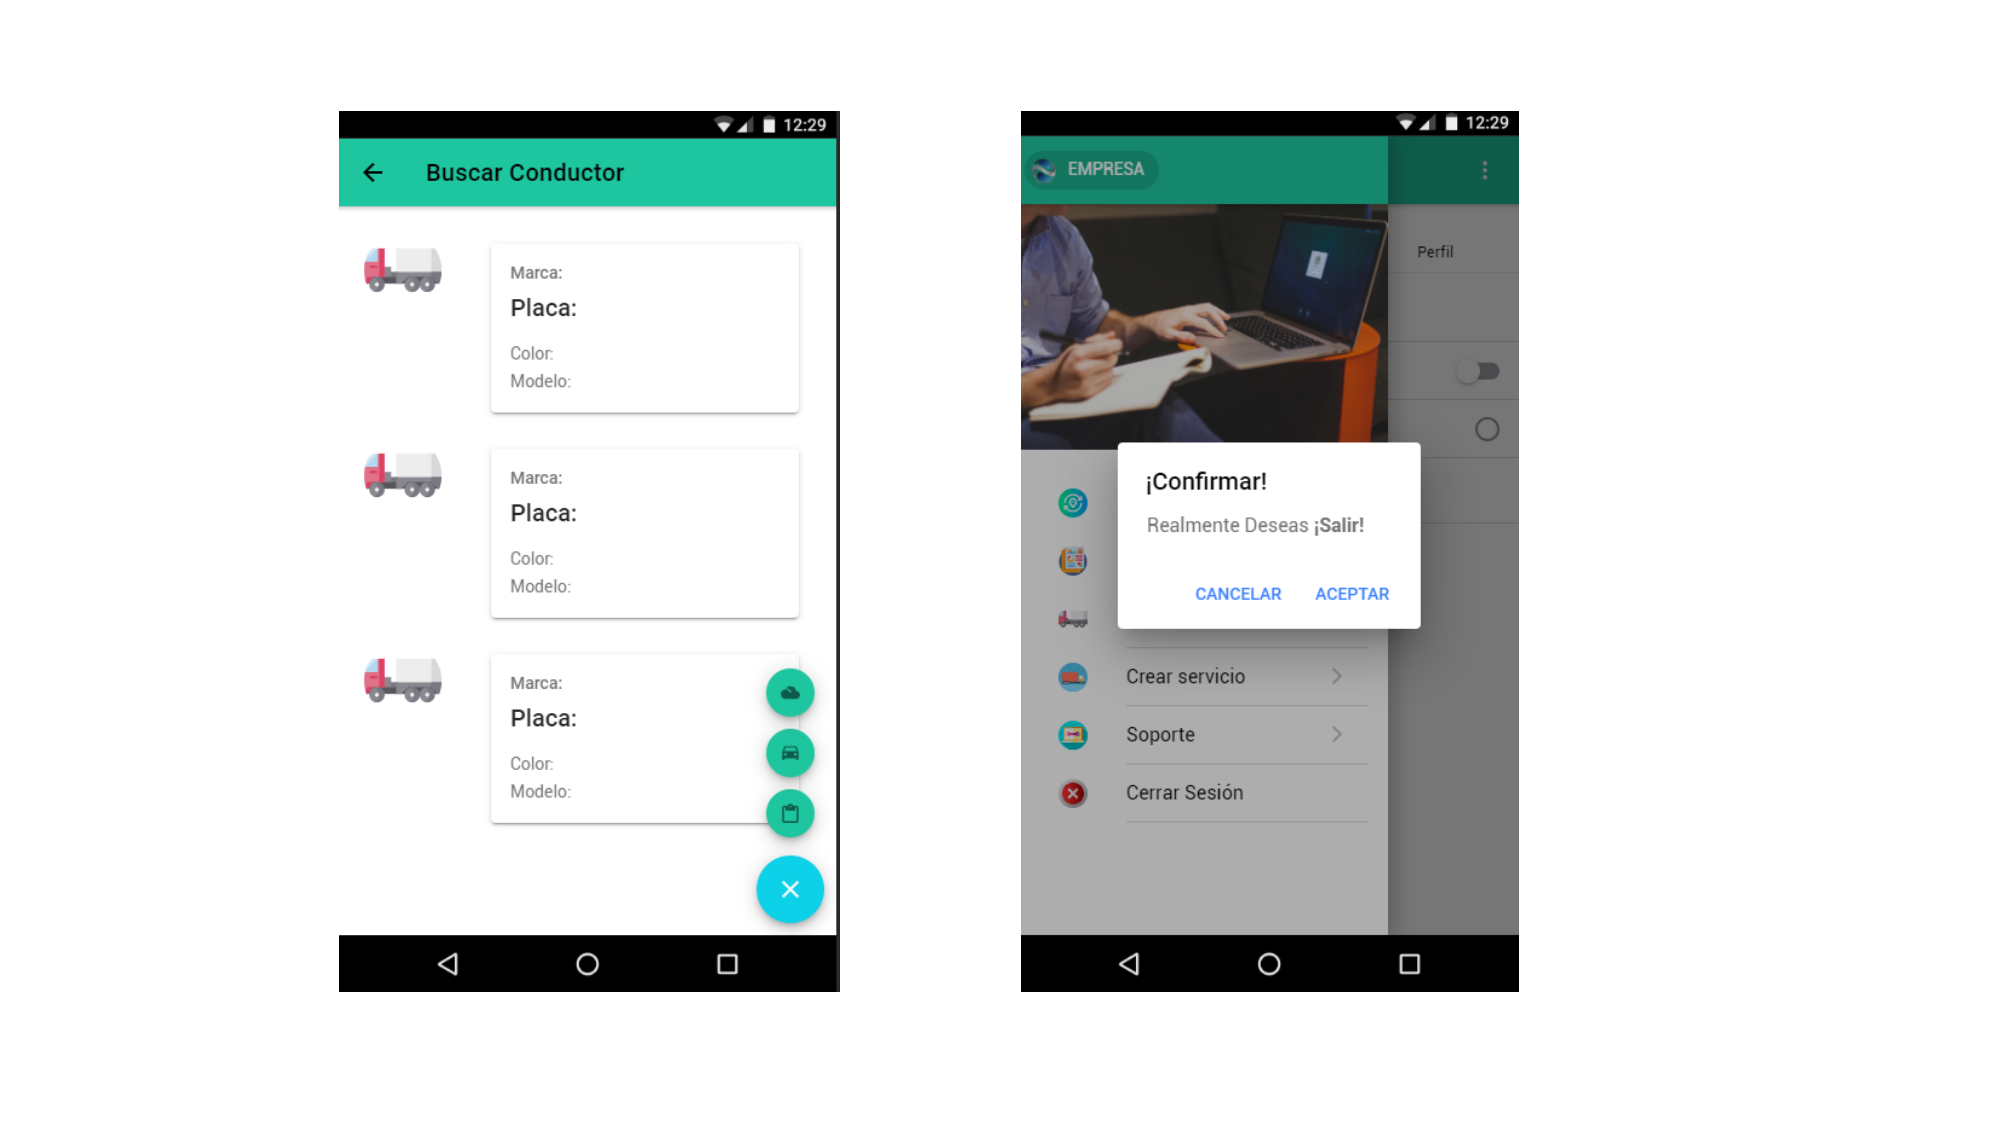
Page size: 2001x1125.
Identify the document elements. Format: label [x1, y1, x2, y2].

picture [339, 110, 840, 992]
picture [1021, 110, 1519, 992]
